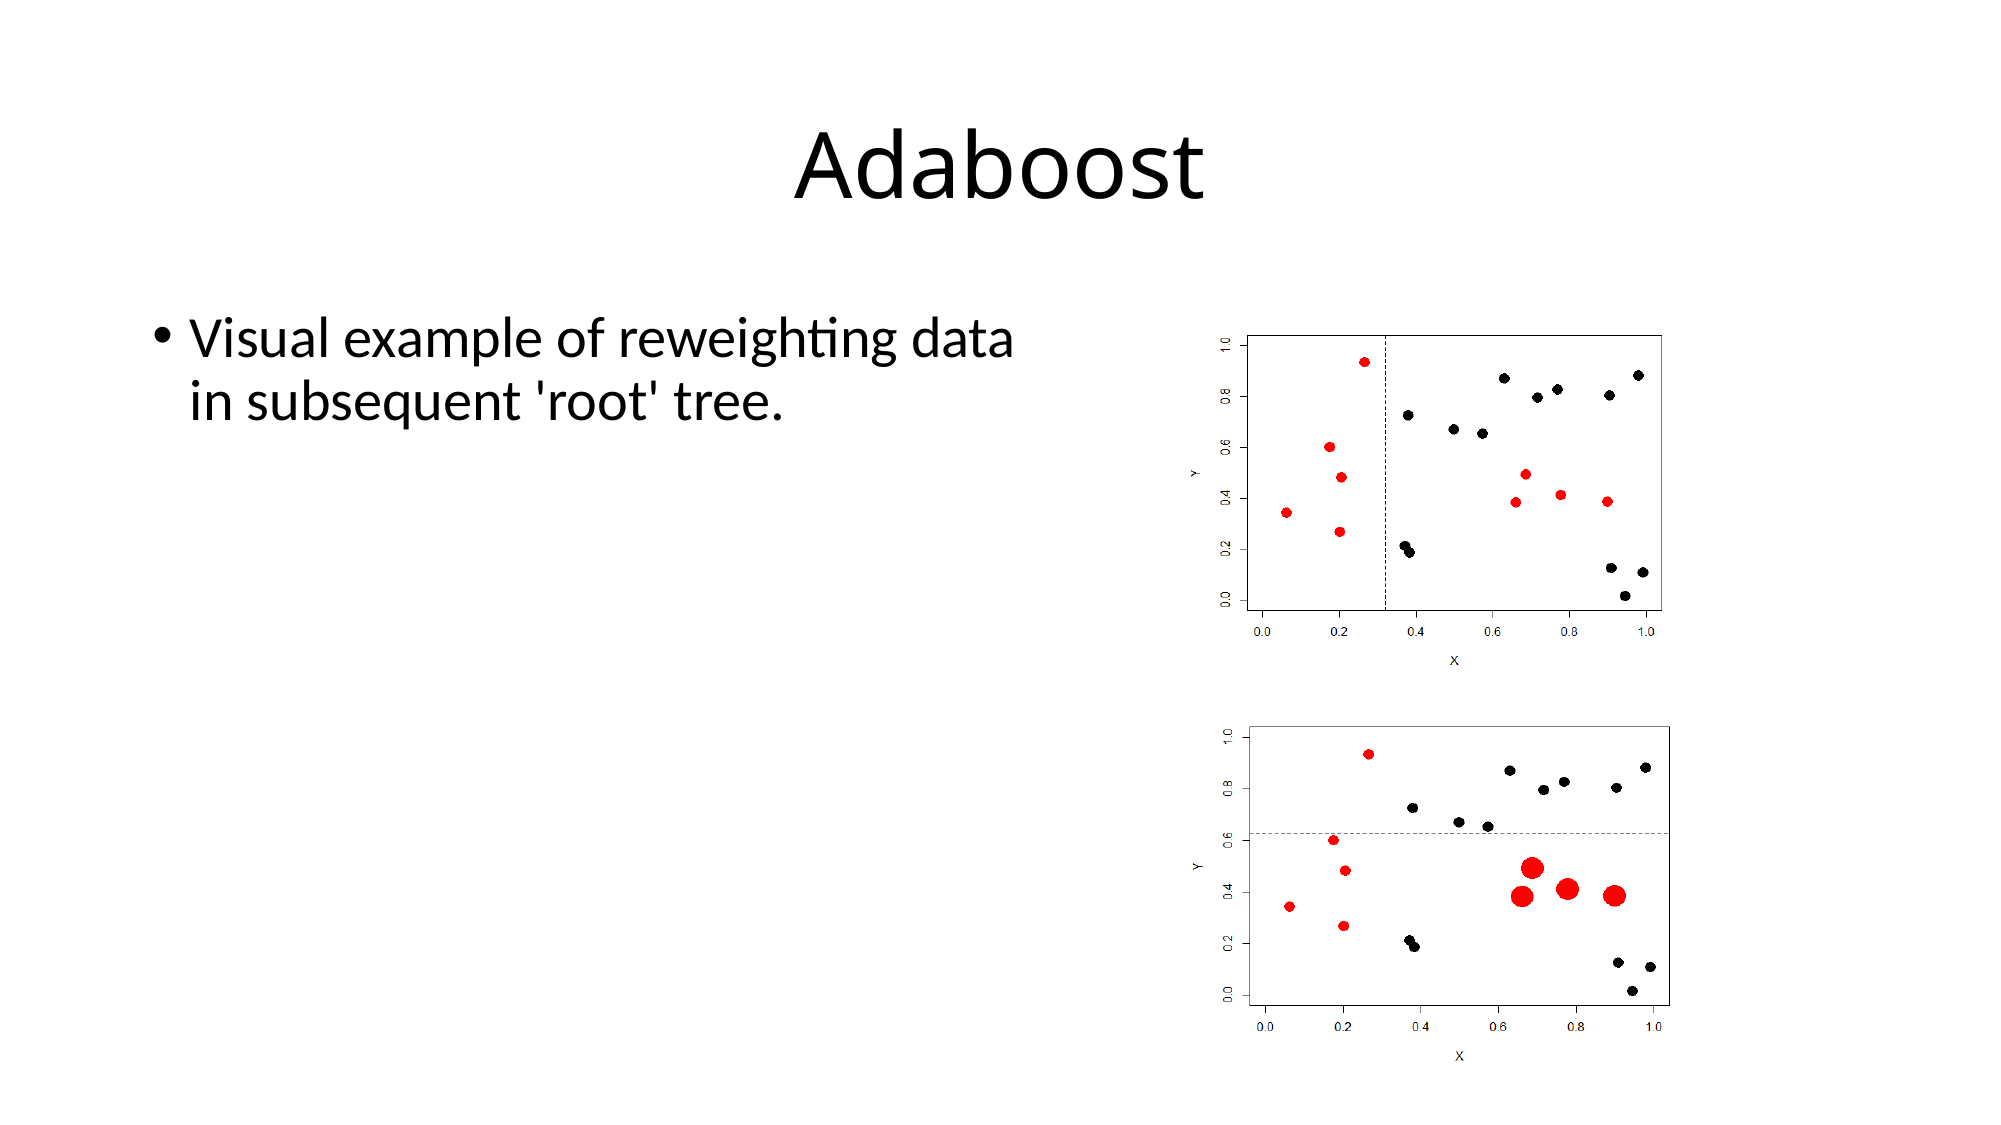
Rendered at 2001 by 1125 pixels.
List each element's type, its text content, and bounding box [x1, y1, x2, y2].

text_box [1186, 277, 1701, 1078]
title Adaboost [137, 59, 1863, 278]
list Visual example of reweighting data in subsequent 'root' tree. [137, 299, 1032, 1014]
